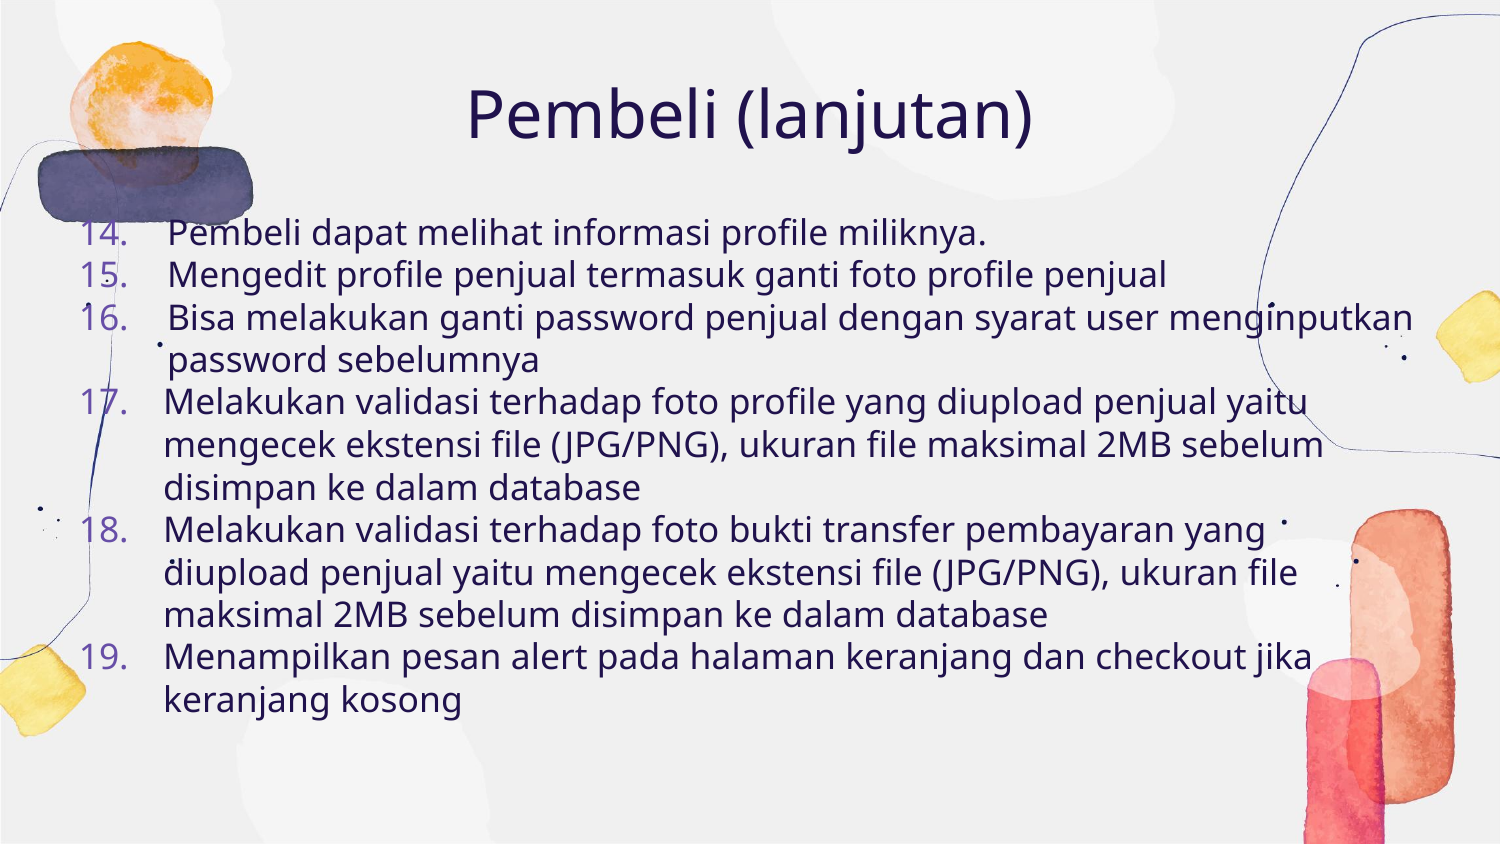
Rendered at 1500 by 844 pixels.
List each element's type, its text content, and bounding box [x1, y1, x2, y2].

subtitle Pembeli dapat melihat informasi profile miliknya. Mengedit profile penjual termasuk ganti foto profile penjual Bisa melakukan ganti password penjual dengan syarat user menginputkan password sebelumnya Melakukan validasi terhadap foto profile yang diupload penjual yaitu mengecek ekstensi file (JPG/PNG), ukuran file maksimal 2MB sebelum disimpan ke dalam database Melakukan validasi terhadap foto bukti transfer pembayaran yang diupload penjual yaitu mengecek ekstensi file (JPG/PNG), ukuran file maksimal 2MB sebelum disimpan ke dalam database Menampilkan pesan alert pada halaman keranjang dan checkout jika keranjang kosong [63, 194, 1437, 650]
title Pembeli (lanjutan) [116, 71, 1383, 166]
picture [0, 0, 1500, 844]
